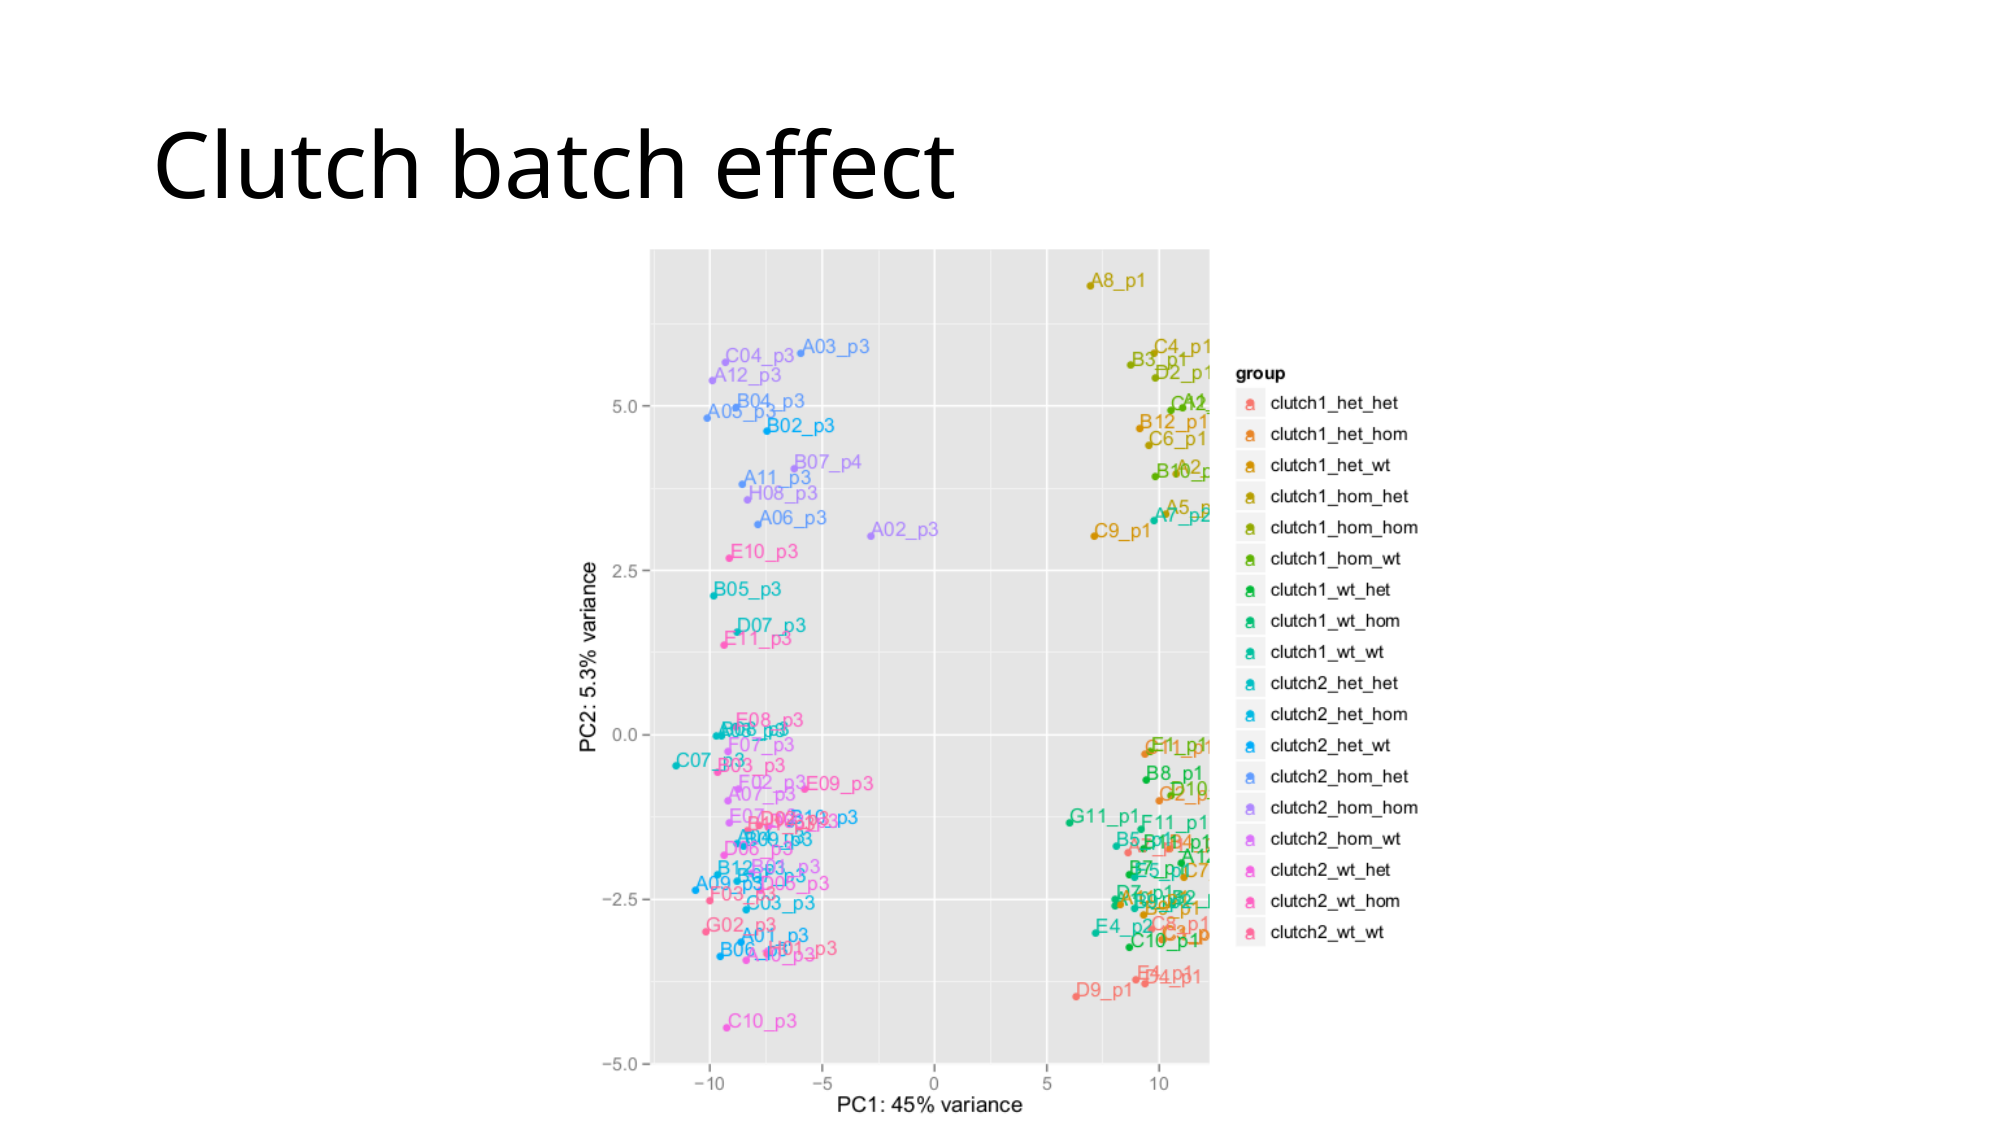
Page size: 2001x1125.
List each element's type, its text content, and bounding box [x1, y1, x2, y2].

title Clutch batch effect [137, 59, 1863, 278]
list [572, 242, 1428, 1125]
